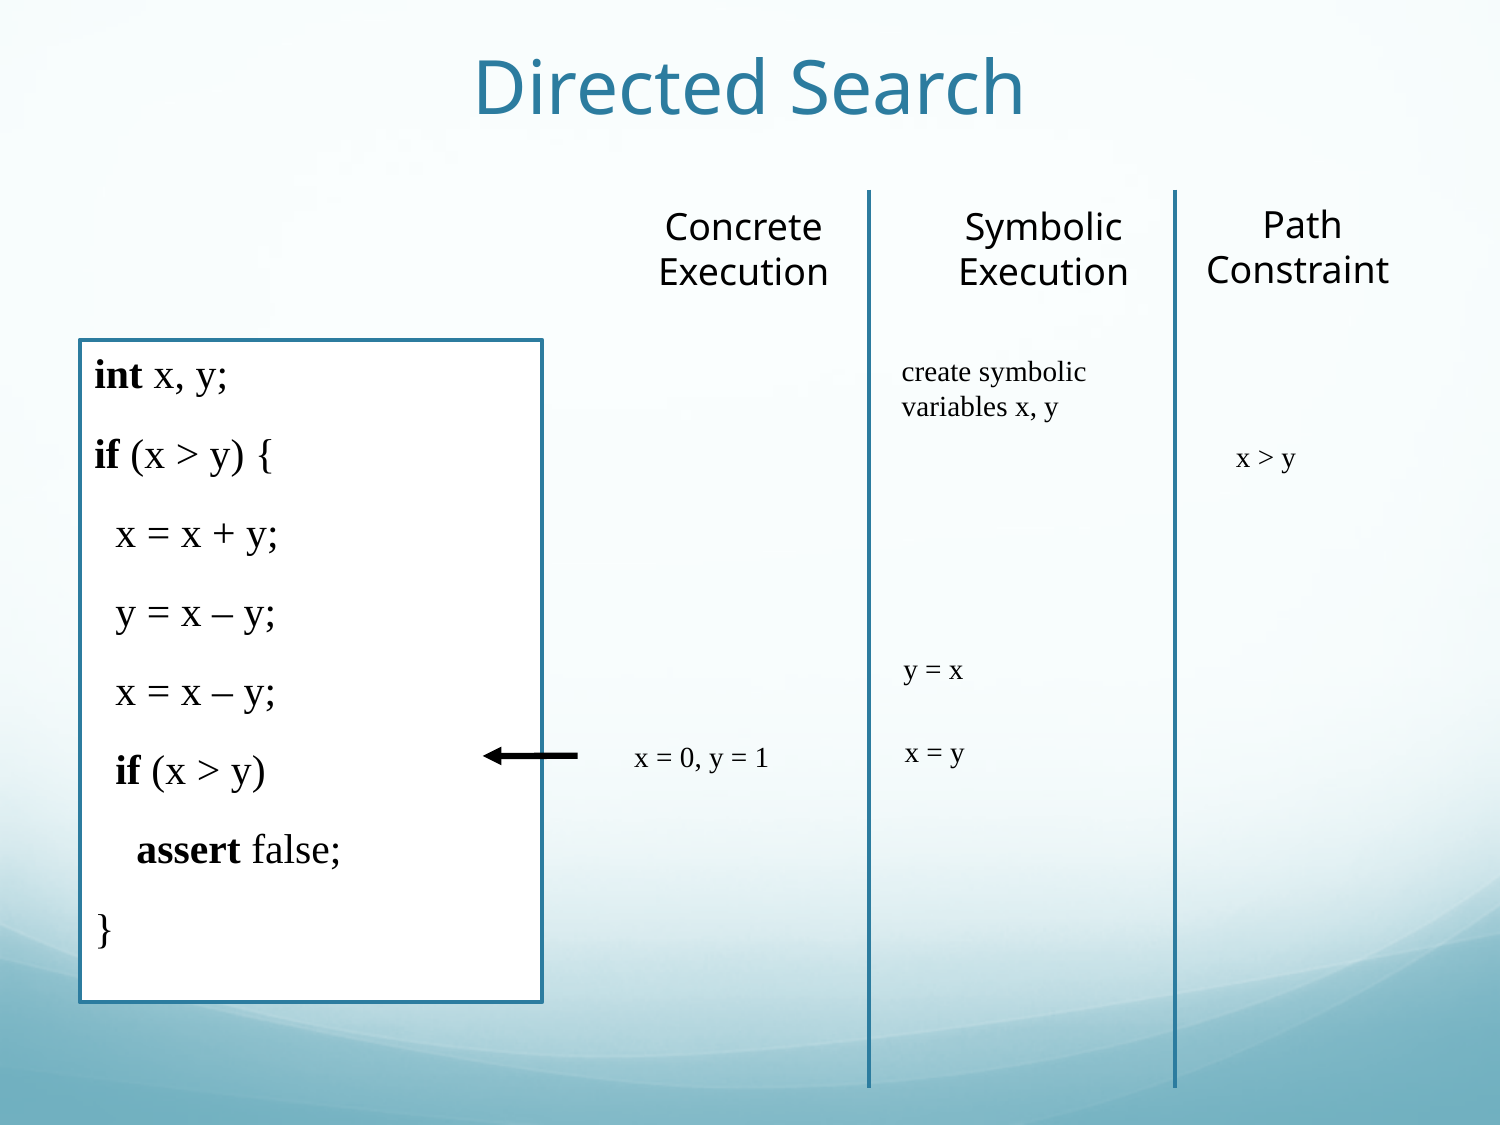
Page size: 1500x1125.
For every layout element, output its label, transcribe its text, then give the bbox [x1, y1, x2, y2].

text_box Symbolic Execution [918, 195, 1169, 301]
text_box [482, 749, 578, 763]
text_box x = 0, y = 1 [619, 730, 786, 781]
text_box y = x [888, 642, 980, 693]
text_box x = y [889, 725, 981, 776]
title Directed Search [90, 0, 1410, 137]
text_box Path Constraint [1178, 193, 1423, 299]
text_box x > y [1220, 430, 1312, 482]
text_box int x, y; if (x > y) { x = x + y; y = x – y; x = x – y; if (x > y) assert false; } [78, 338, 544, 1004]
text_box create symbolic variables x, y [886, 344, 1102, 430]
text_box Concrete Execution [618, 195, 864, 301]
